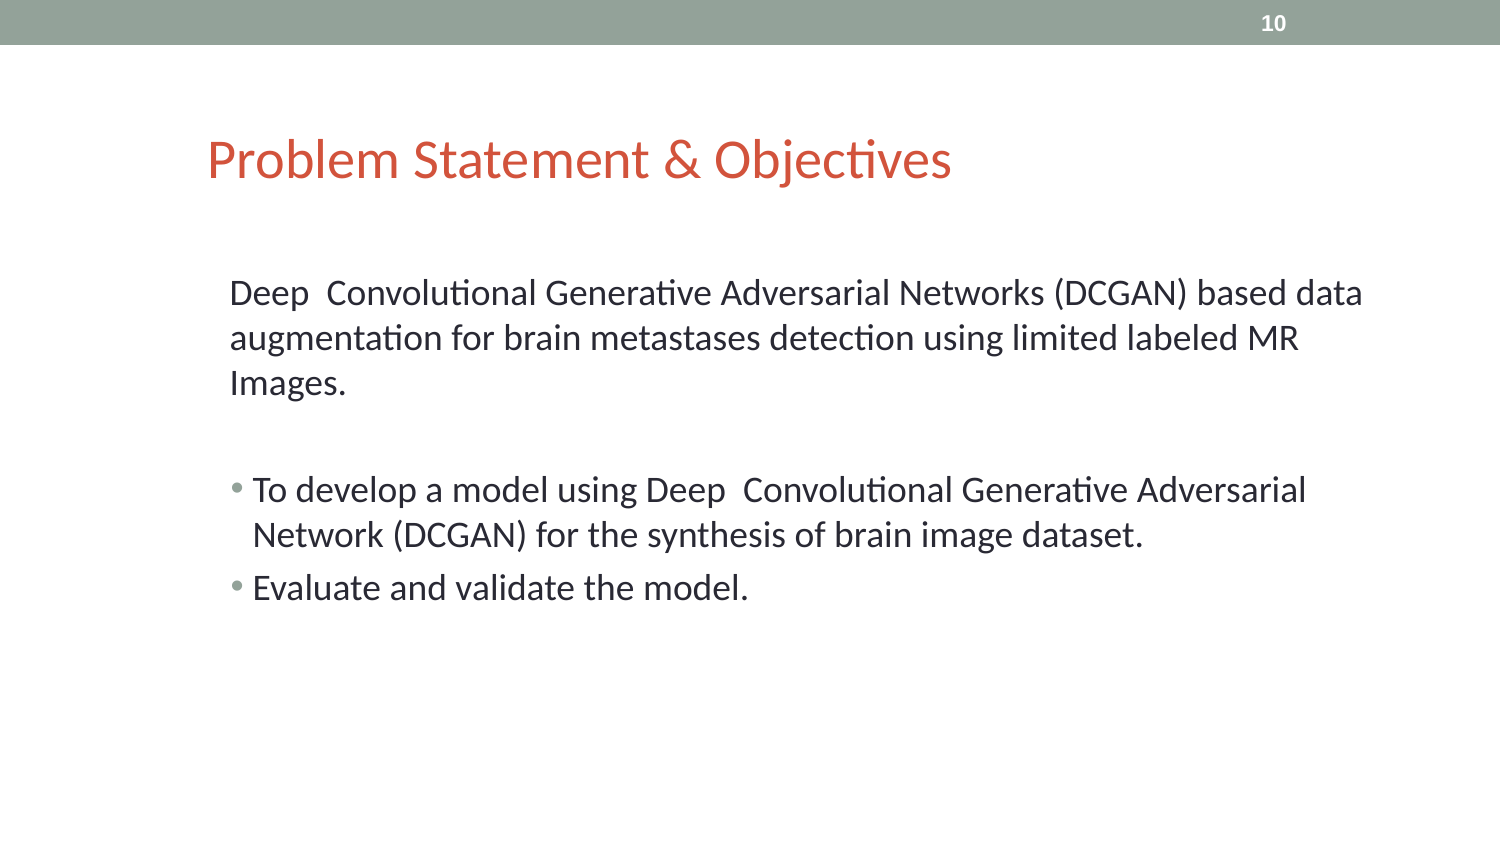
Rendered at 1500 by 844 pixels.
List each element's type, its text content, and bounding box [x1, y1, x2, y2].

slide_number ‹#› [1250, 2, 1425, 43]
list Deep Convolutional Generative Adversarial Networks (DCGAN) based data augmentation for brain metastases detection using limited labeled MR Images. To develop a model using Deep Convolutional Generative Adversarial Network (DCGAN) for the synthesis of brain image dataset. Evaluate and validate the model. [218, 262, 1416, 728]
title Problem Statement & Objectives [196, 76, 1416, 235]
